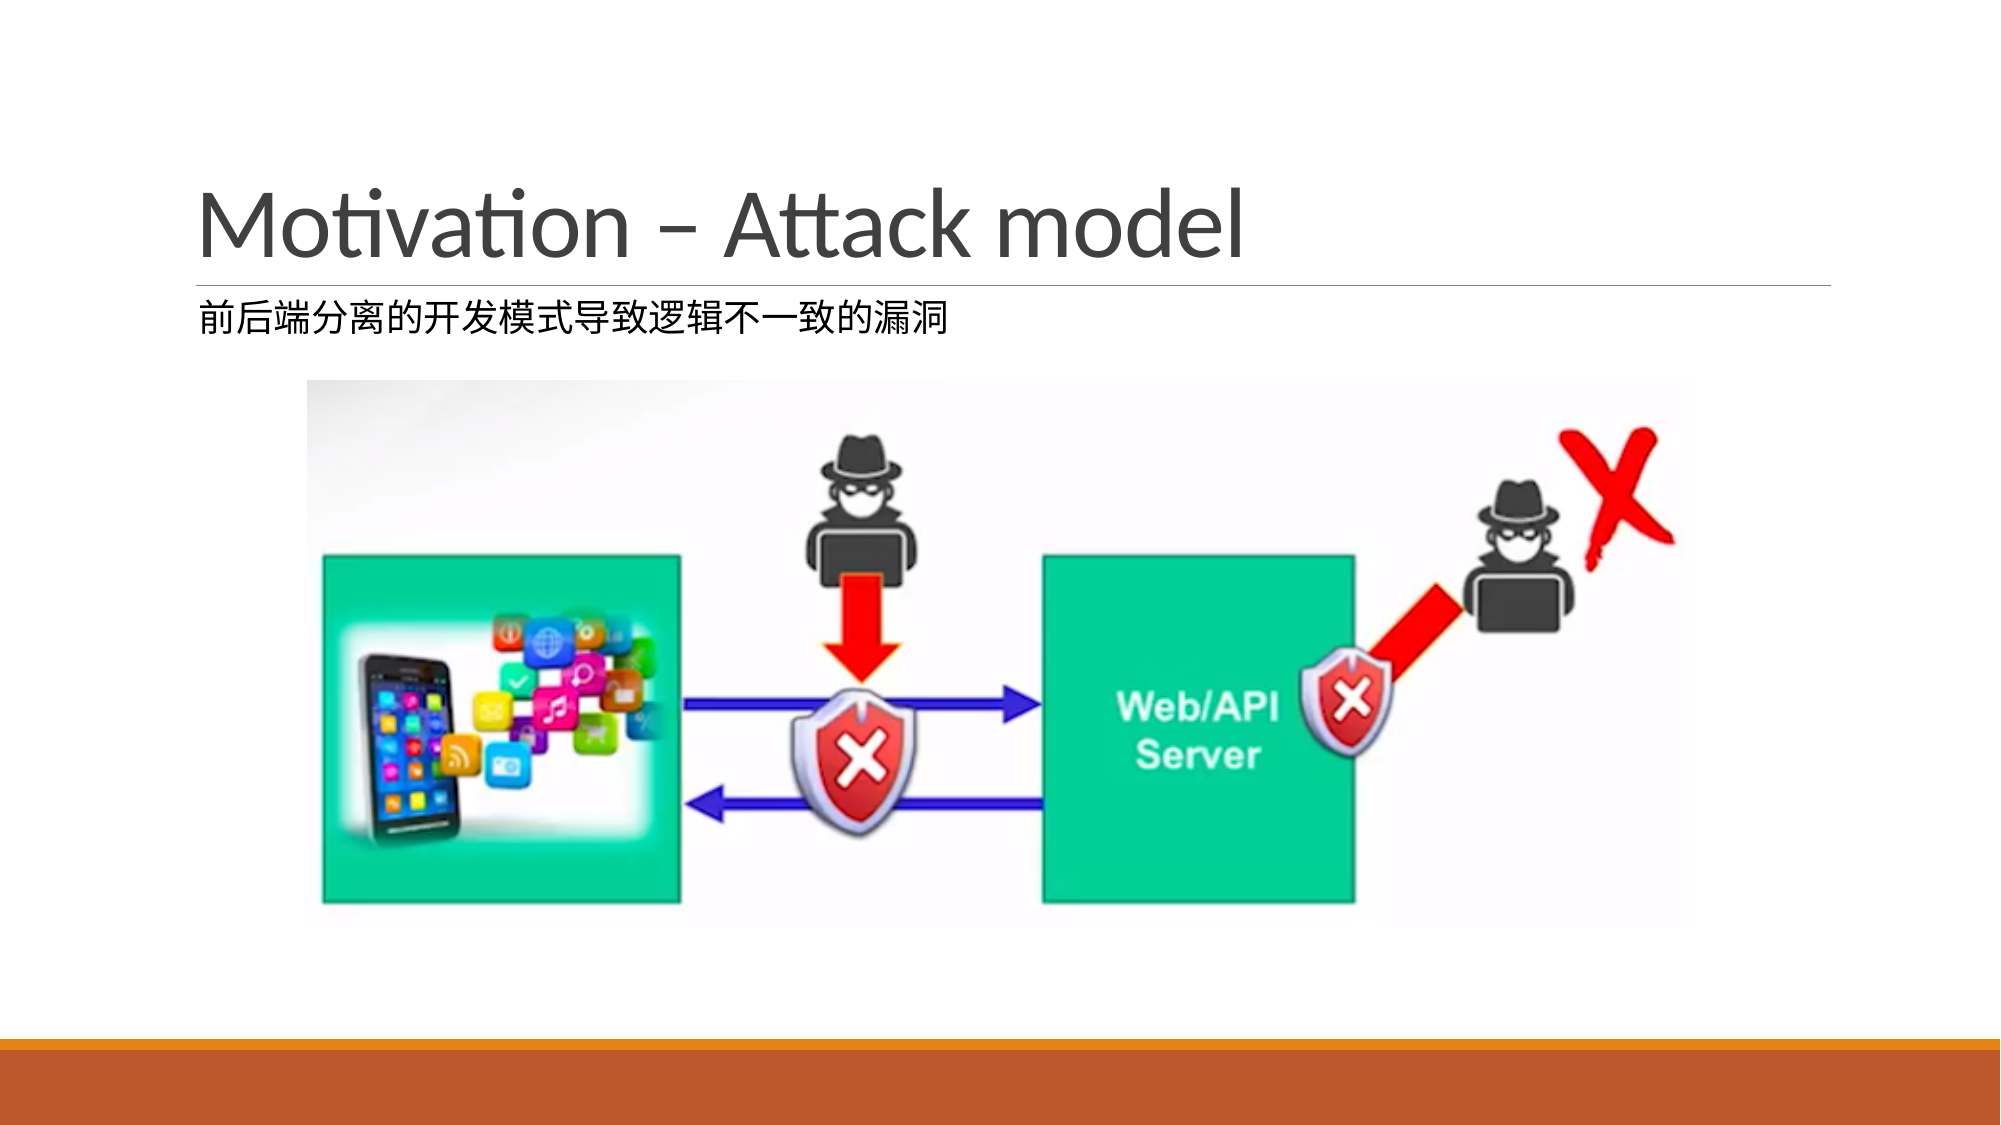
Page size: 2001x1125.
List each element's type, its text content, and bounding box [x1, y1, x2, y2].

text_box 前后端分离的开发模式导致逻辑不一致的漏洞 [183, 286, 964, 347]
title Motivation – Attack model [180, 47, 1830, 285]
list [307, 379, 1693, 926]
